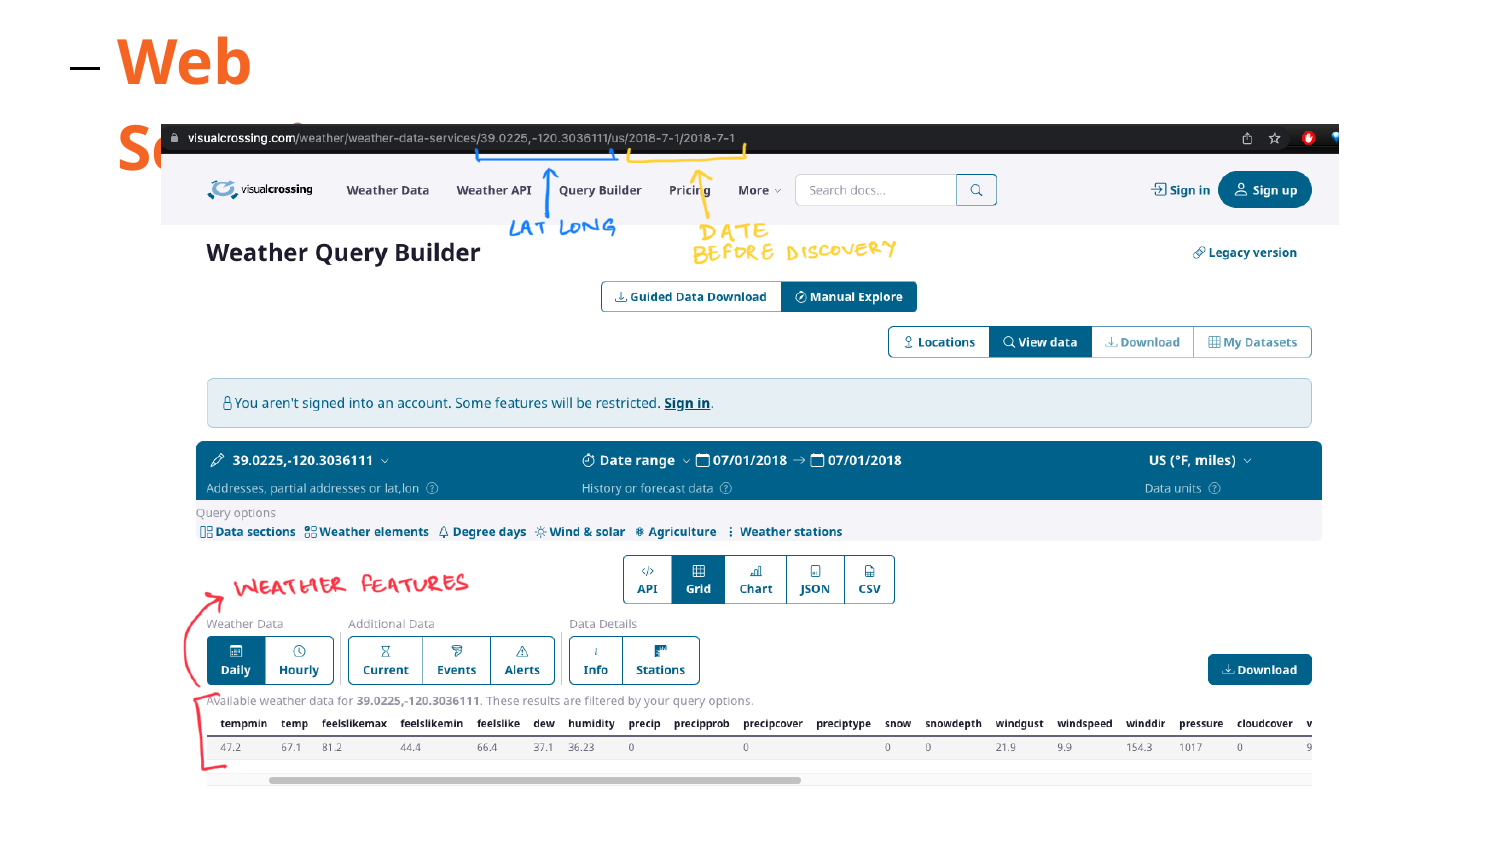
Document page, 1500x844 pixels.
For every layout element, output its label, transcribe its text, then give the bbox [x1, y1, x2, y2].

list Web Scraping [102, 37, 529, 157]
picture [161, 124, 1339, 814]
